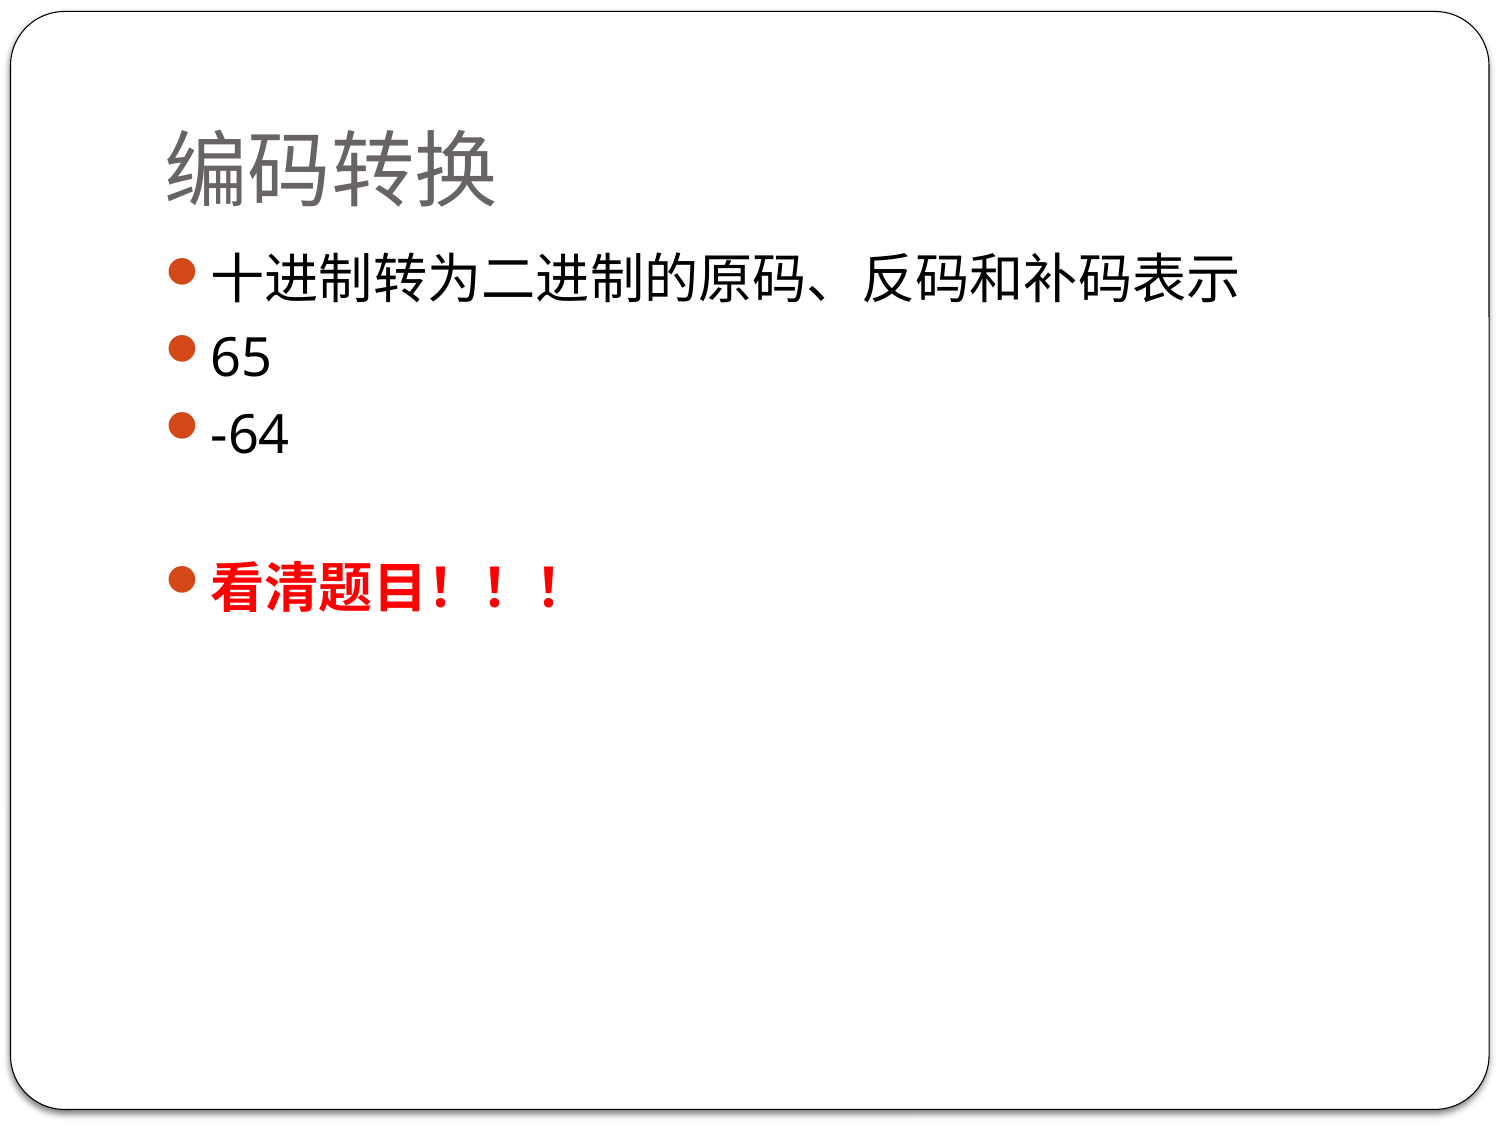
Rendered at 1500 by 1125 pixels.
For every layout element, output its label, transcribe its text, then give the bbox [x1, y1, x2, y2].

list 十进制转为二进制的原码、反码和补码表示 65 -64 看清题目！！！ [150, 237, 1425, 988]
title 编码转换 [150, 45, 1425, 233]
